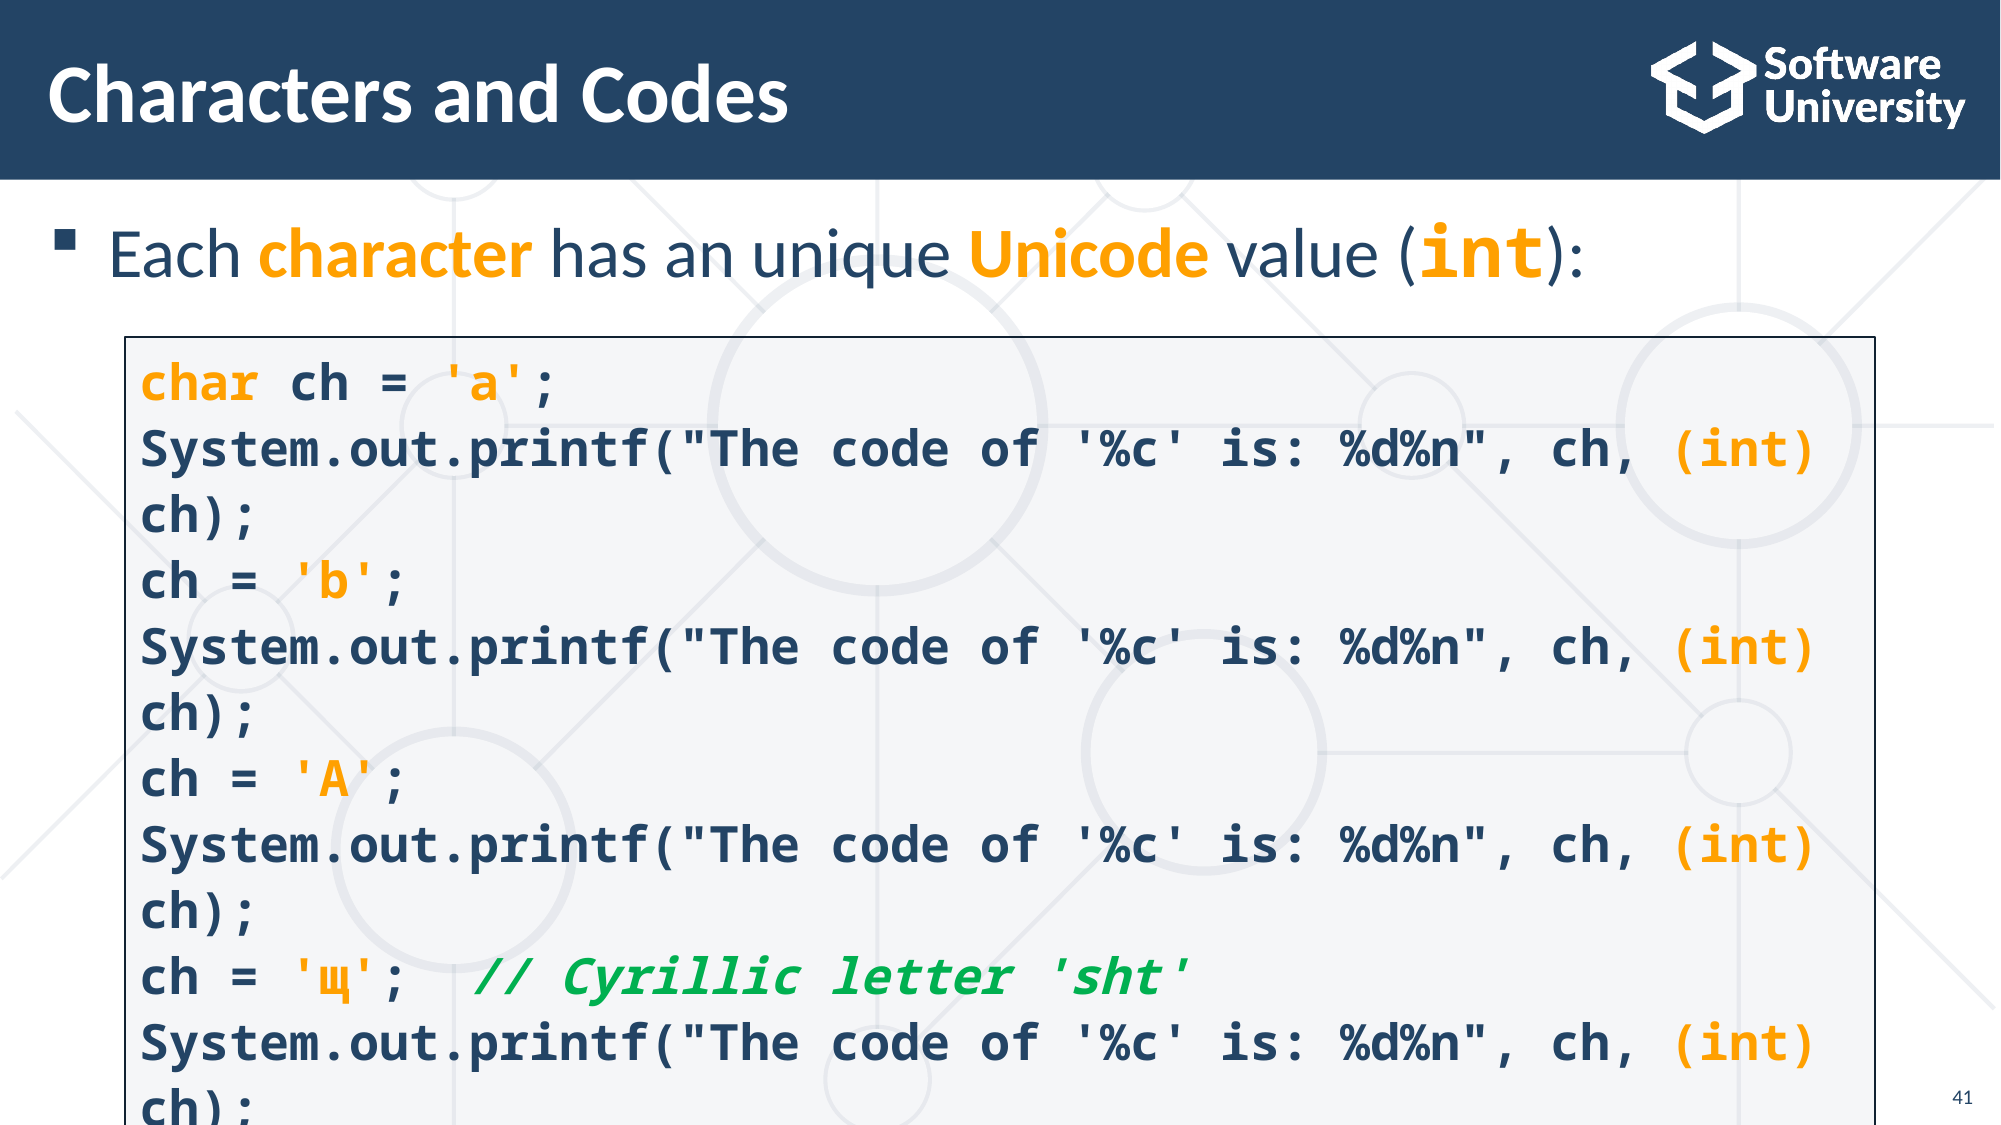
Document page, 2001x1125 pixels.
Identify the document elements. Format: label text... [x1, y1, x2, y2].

list Each character has an unique Unicode value (int): [31, 196, 1970, 1104]
text_box char ch = 'a'; System.out.printf("The code of '%c' is: %d%n", ch, (int) ch); ch = 'b'; System.out.printf("The code of '%c' is: %d%n", ch, (int) ch); ch = 'A'; System.out.printf("The code of '%c' is: %d%n", ch, (int) ch); ch = 'щ'; // Cyrillic letter 'sht' System.out.printf("The code of '%c' is: %d%n", ch, (int) ch); [125, 337, 1875, 1125]
title Characters and Codes [31, 16, 1625, 162]
slide_number 41 [1927, 1067, 1989, 1117]
picture [1651, 41, 1966, 134]
